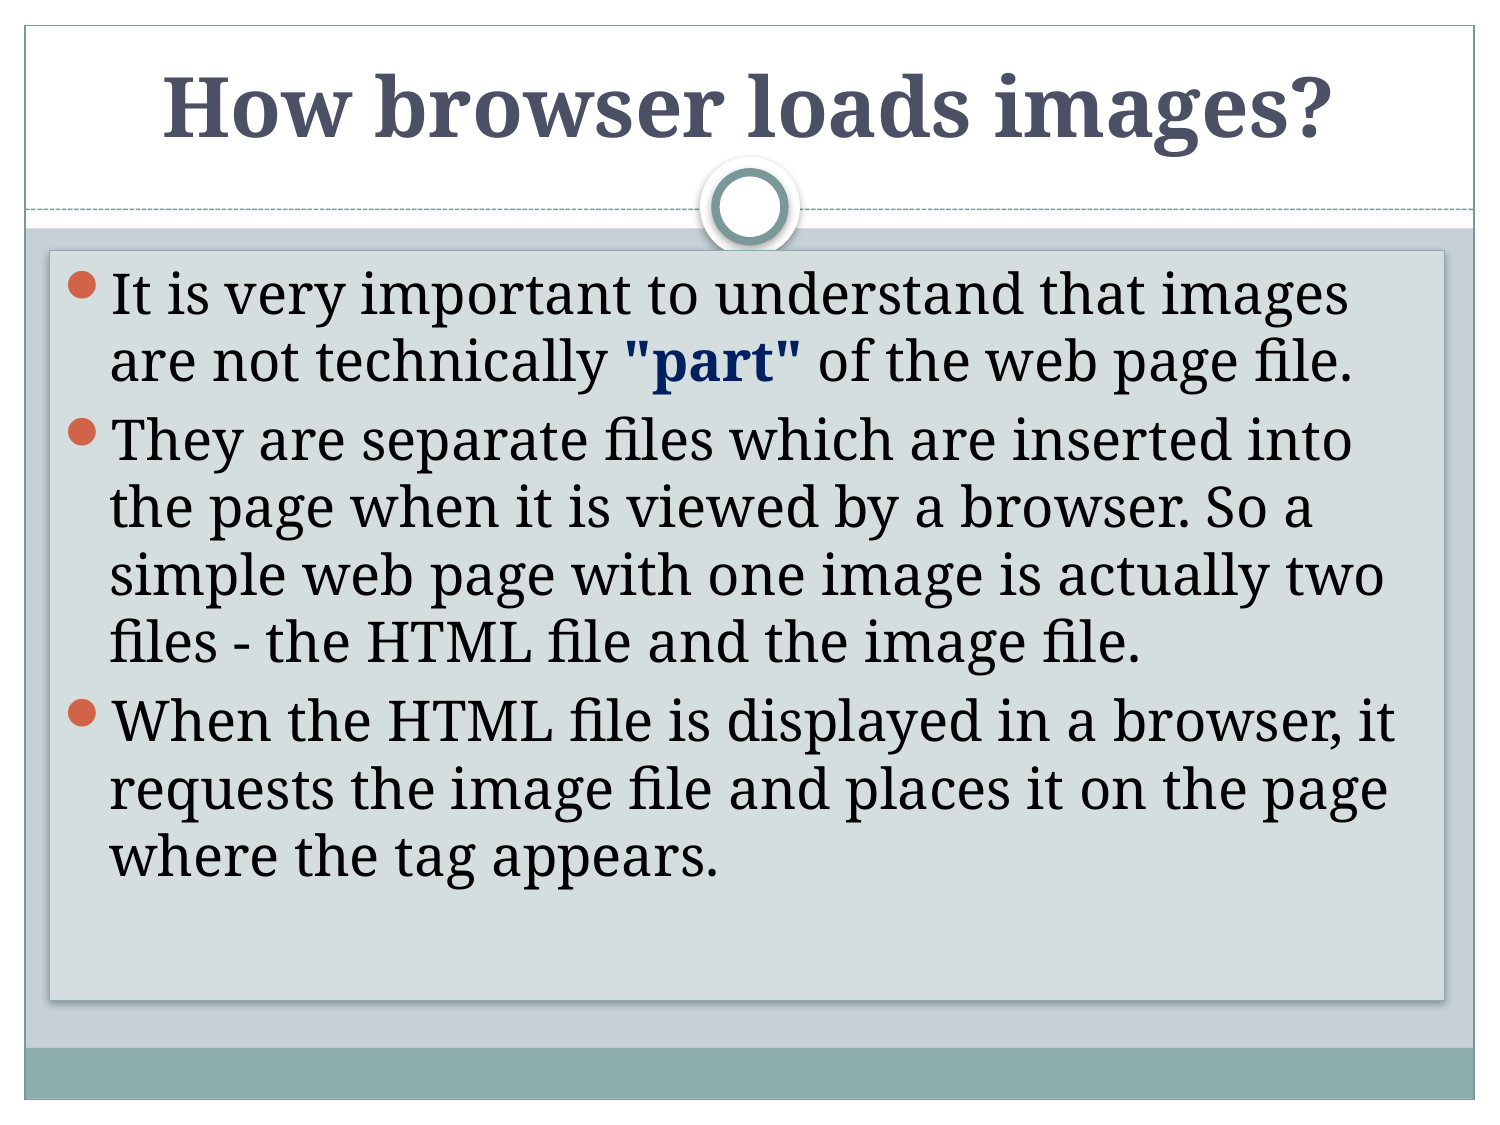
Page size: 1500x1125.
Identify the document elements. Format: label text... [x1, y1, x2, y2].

title How browser loads images? [49, 37, 1450, 162]
list It is very important to understand that images are not technically "part" of the web page file. They are separate files which are inserted into the page when it is viewed by a browser. So a simple web page with one image is actually two files - the HTML file and the image file. When the HTML file is displayed in a browser, it requests the image file and places it on the page where the tag appears. [49, 250, 1445, 1001]
